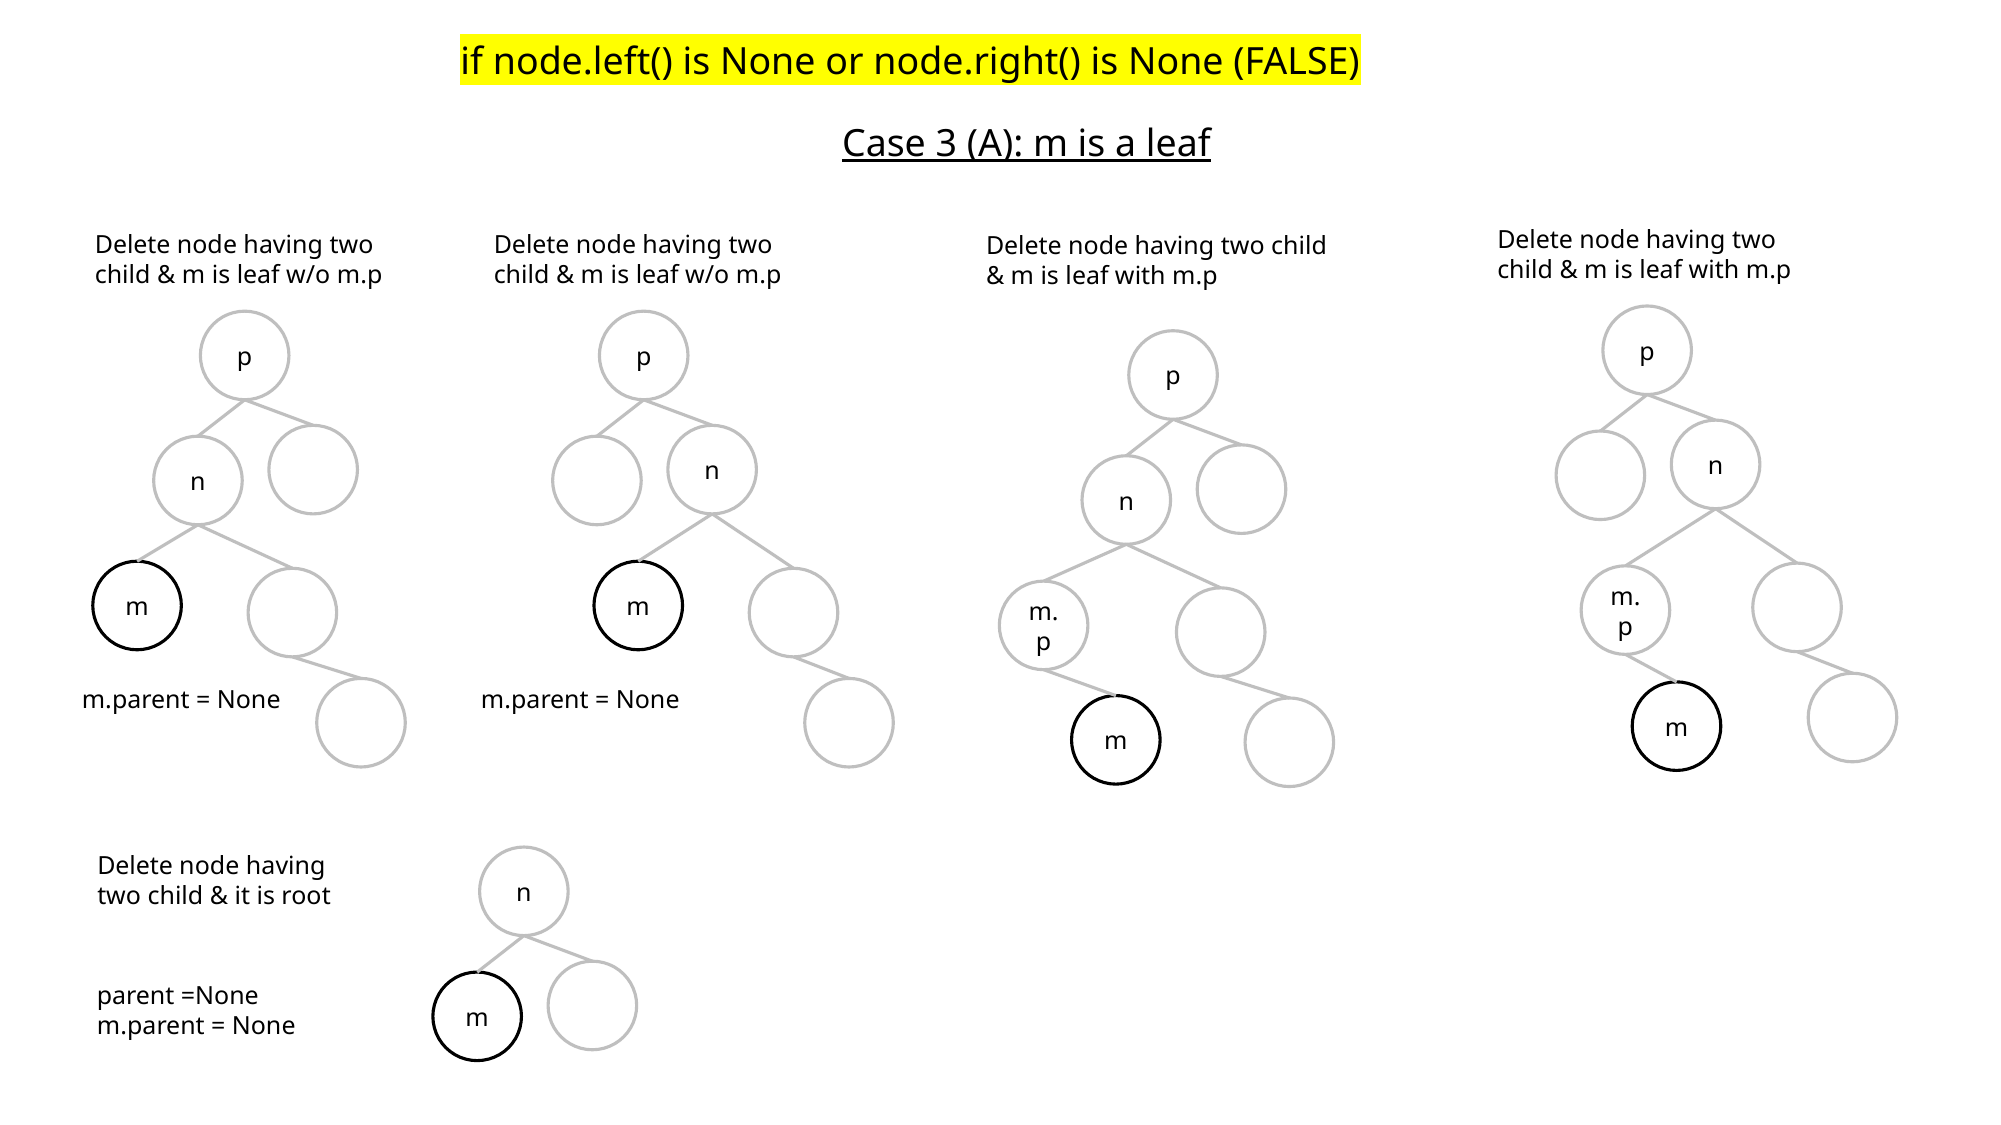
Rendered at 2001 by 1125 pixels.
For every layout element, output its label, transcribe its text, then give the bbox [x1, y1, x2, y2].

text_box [1043, 669, 1117, 697]
text_box [1243, 696, 1336, 789]
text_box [465, 221, 894, 768]
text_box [1599, 394, 1648, 432]
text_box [1715, 508, 1798, 564]
text_box m.p [997, 579, 1090, 672]
text_box Case 3 (A): m is a leaf [827, 111, 1227, 172]
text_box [1125, 418, 1174, 457]
text_box m [1630, 680, 1723, 773]
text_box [1646, 394, 1717, 421]
text_box n [1669, 418, 1762, 508]
text_box n [1080, 454, 1173, 543]
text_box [1624, 508, 1717, 567]
text_box [1195, 443, 1288, 536]
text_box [1796, 651, 1854, 674]
text_box Delete node having two child & m is leaf with m.p [971, 221, 1349, 297]
text_box m.p [1579, 564, 1672, 656]
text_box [1172, 418, 1243, 446]
text_box [1751, 561, 1843, 654]
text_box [81, 841, 638, 1062]
text_box [1554, 429, 1647, 522]
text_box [1043, 543, 1125, 582]
text_box if node.left() is None or node.right() is None (FALSE) [445, 29, 1376, 89]
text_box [66, 221, 434, 768]
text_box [1125, 543, 1222, 589]
text_box p [1127, 329, 1219, 418]
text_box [1220, 675, 1290, 699]
text_box m [1069, 694, 1162, 786]
text_box Delete node having two child & m is leaf with m.p [1482, 216, 1842, 292]
text_box [1806, 671, 1899, 764]
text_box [1624, 653, 1678, 683]
text_box p [1601, 304, 1694, 394]
text_box [1174, 586, 1267, 678]
